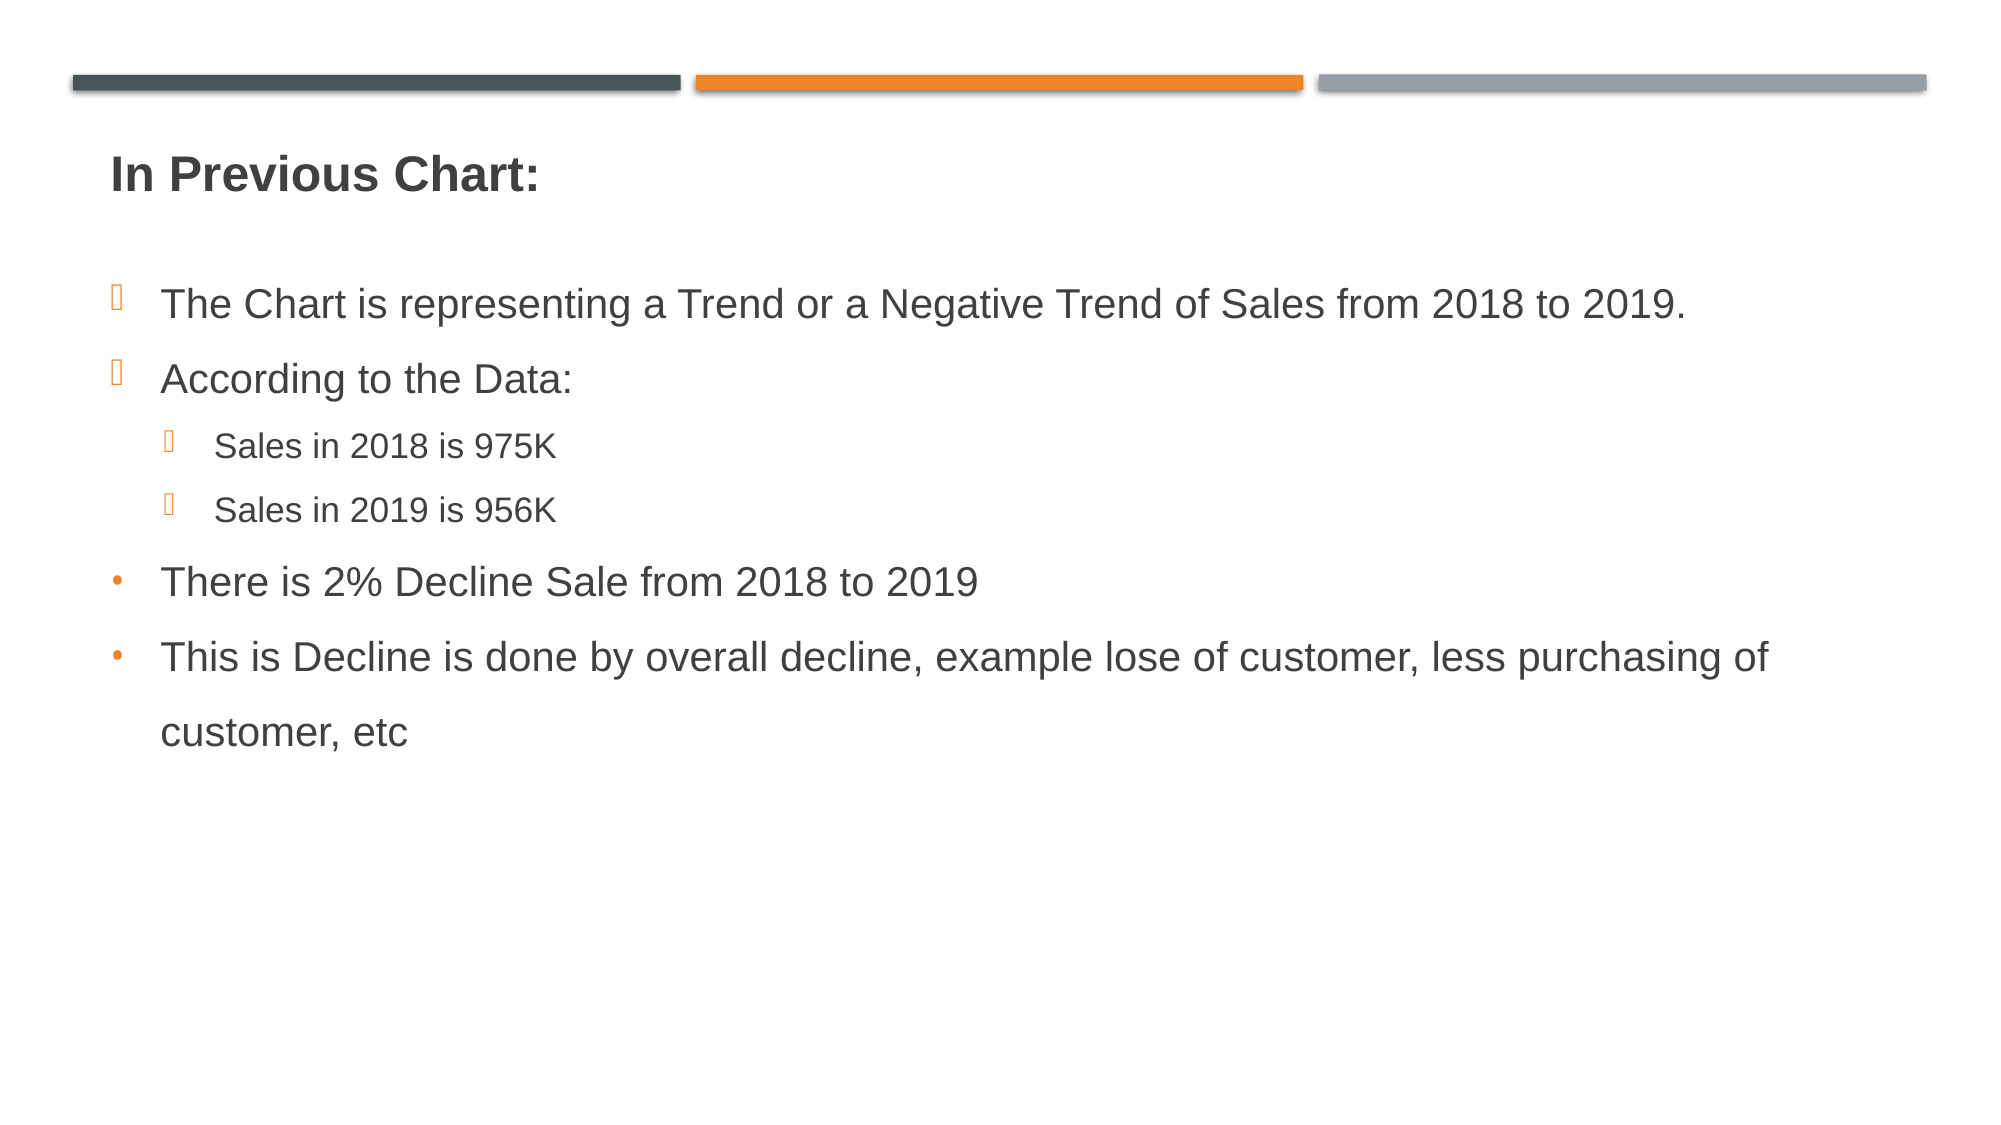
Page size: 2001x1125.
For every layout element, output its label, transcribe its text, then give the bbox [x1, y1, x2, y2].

list In Previous Chart: The Chart is representing a Trend or a Negative Trend of Sales from 2018 to 2019. According to the Data: Sales in 2018 is 975K Sales in 2019 is 956K There is 2% Decline Sale from 2018 to 2019 This is Decline is done by overall decline, example lose of customer, less purchasing of customer, etc [95, 133, 1905, 996]
